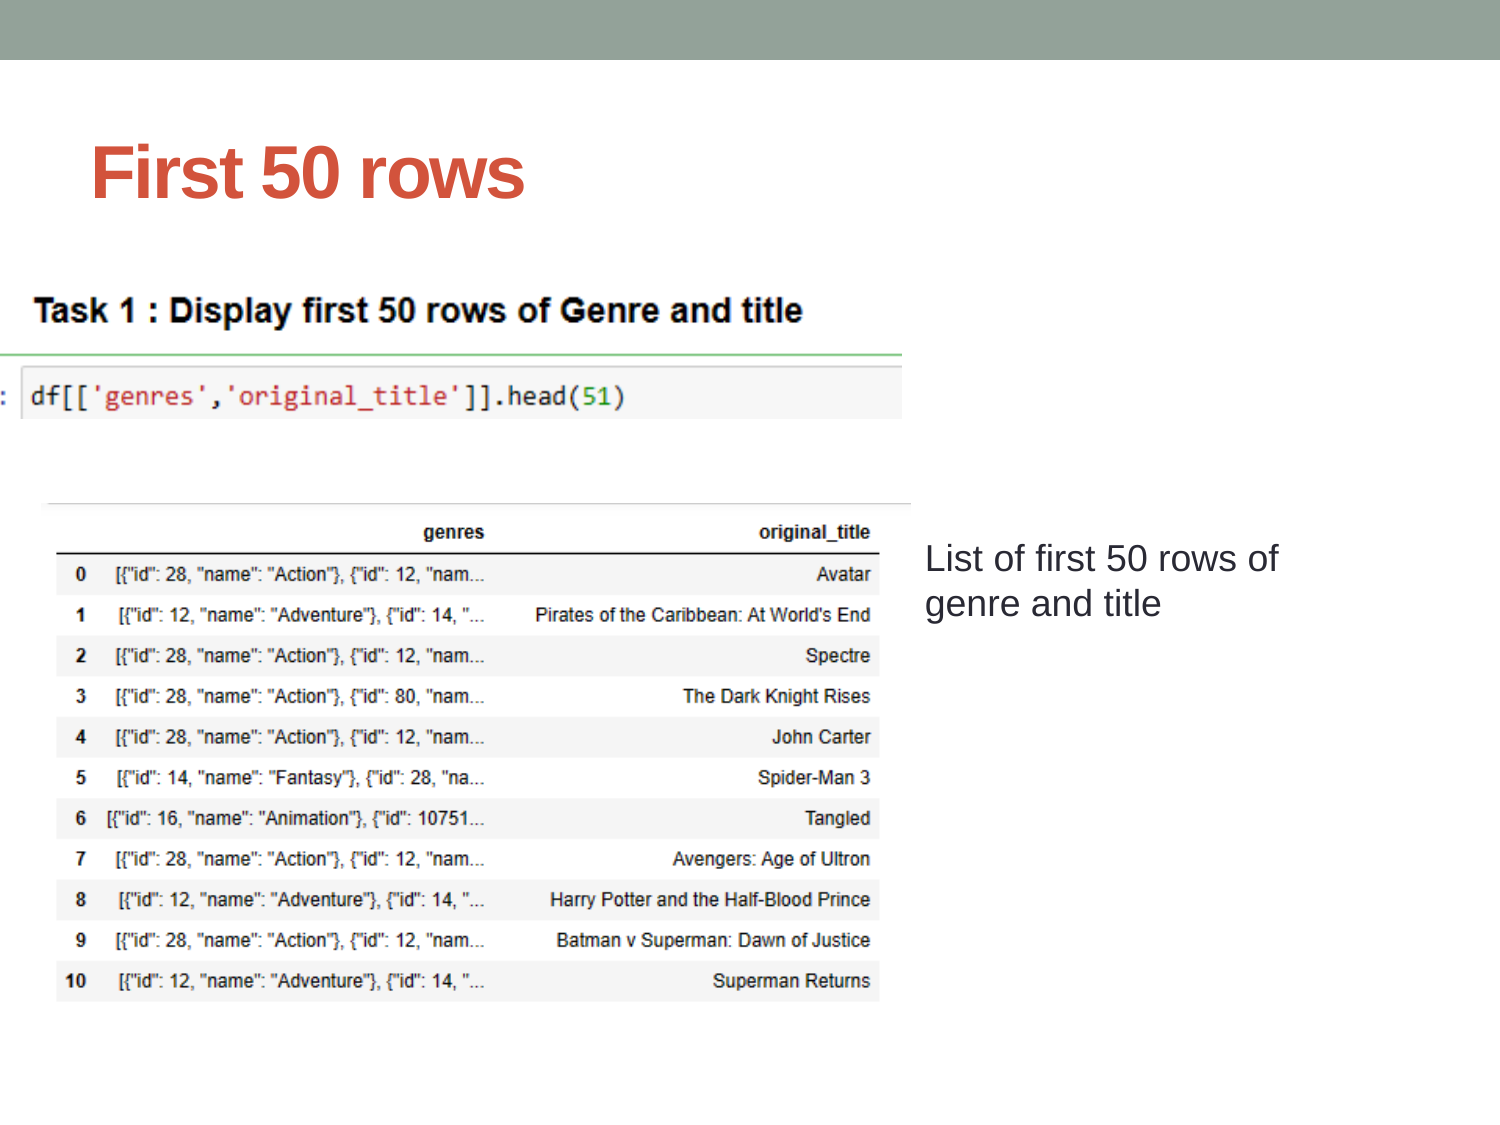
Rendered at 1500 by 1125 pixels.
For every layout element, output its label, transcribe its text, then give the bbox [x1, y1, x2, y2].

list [0, 278, 902, 419]
picture [41, 503, 911, 1006]
title First 50 rows [75, 87, 1425, 250]
text_box List of first 50 rows of genre and title [919, 527, 1395, 632]
